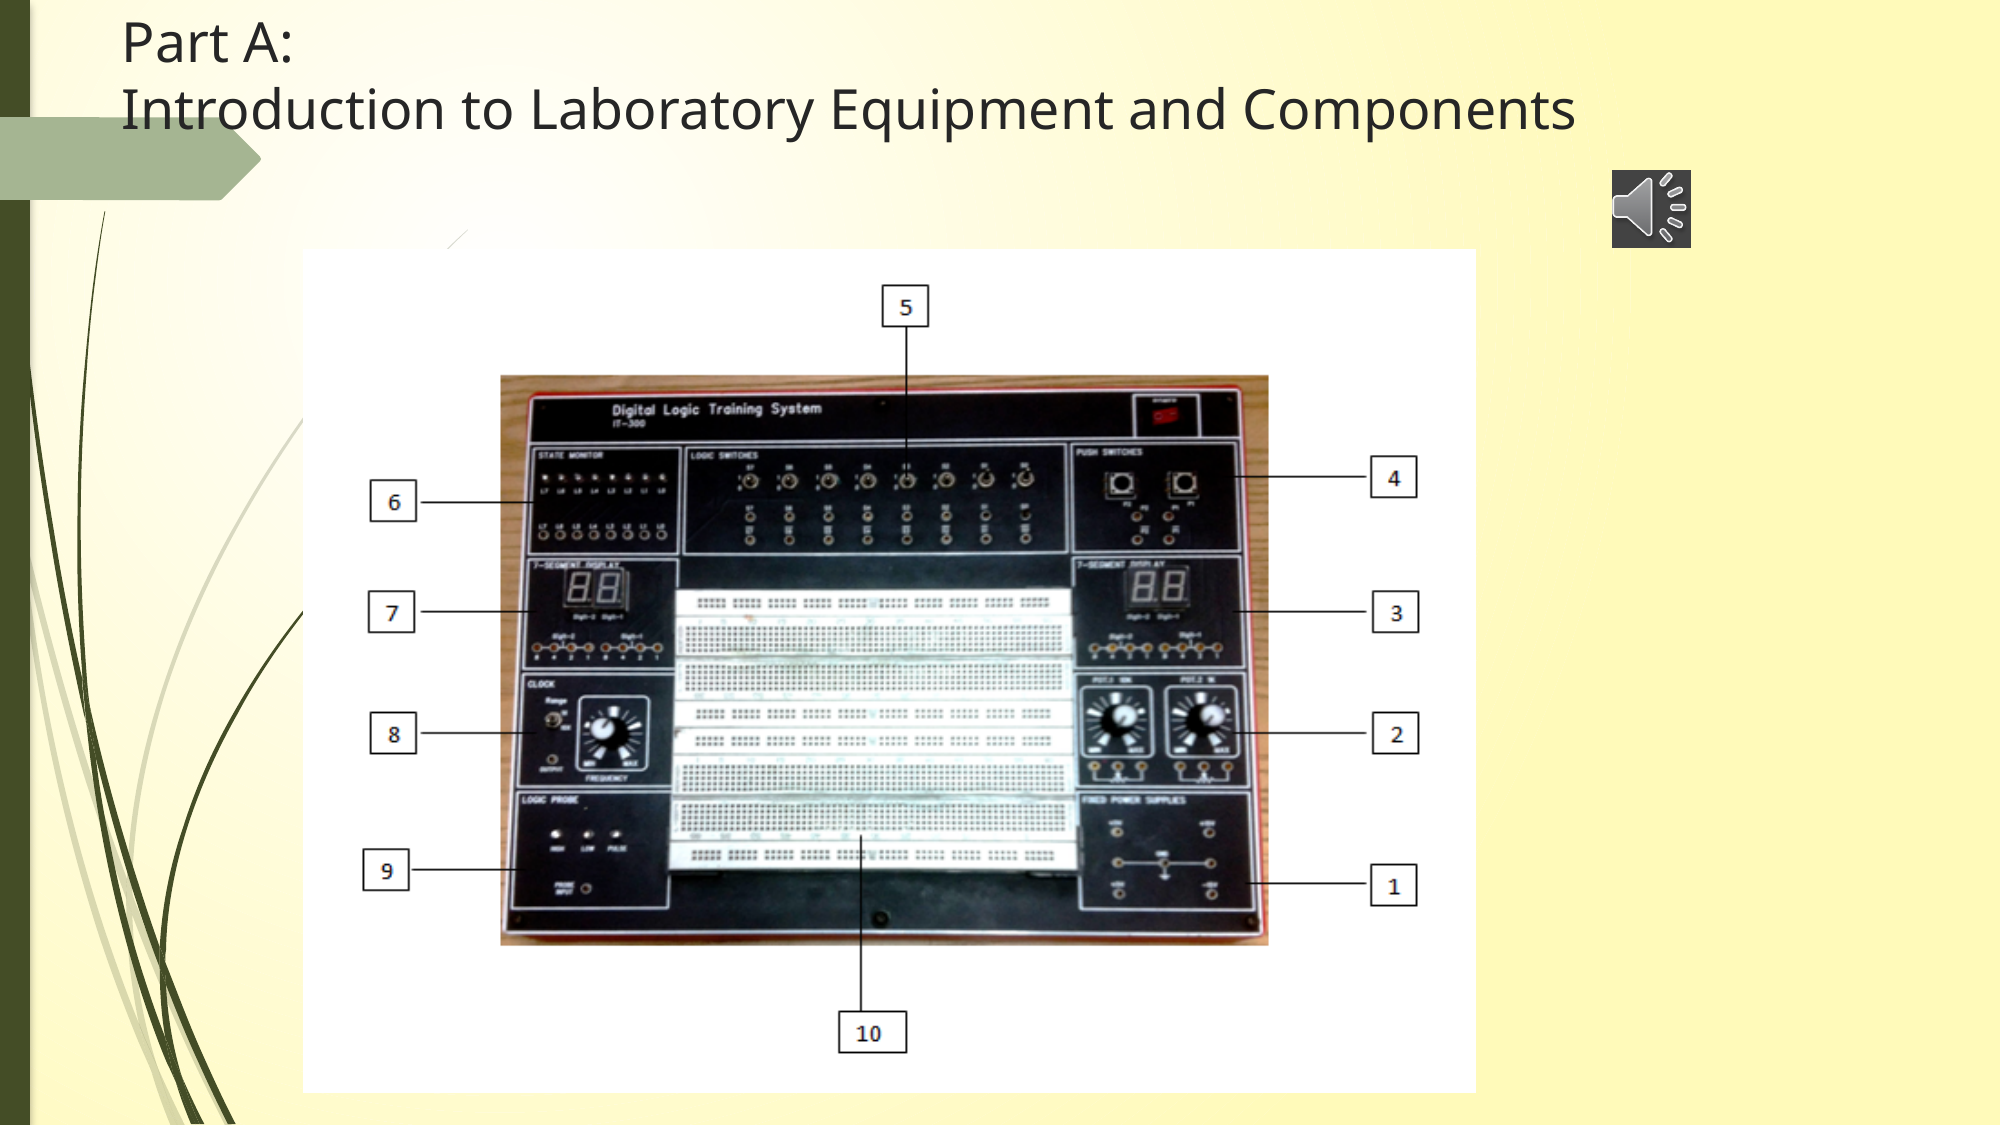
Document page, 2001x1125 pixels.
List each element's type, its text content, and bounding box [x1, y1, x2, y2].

picture [303, 248, 1477, 1093]
picture [1610, 168, 1692, 250]
title Part A: Introduction to Laboratory Equipment and Components [106, 0, 1597, 217]
